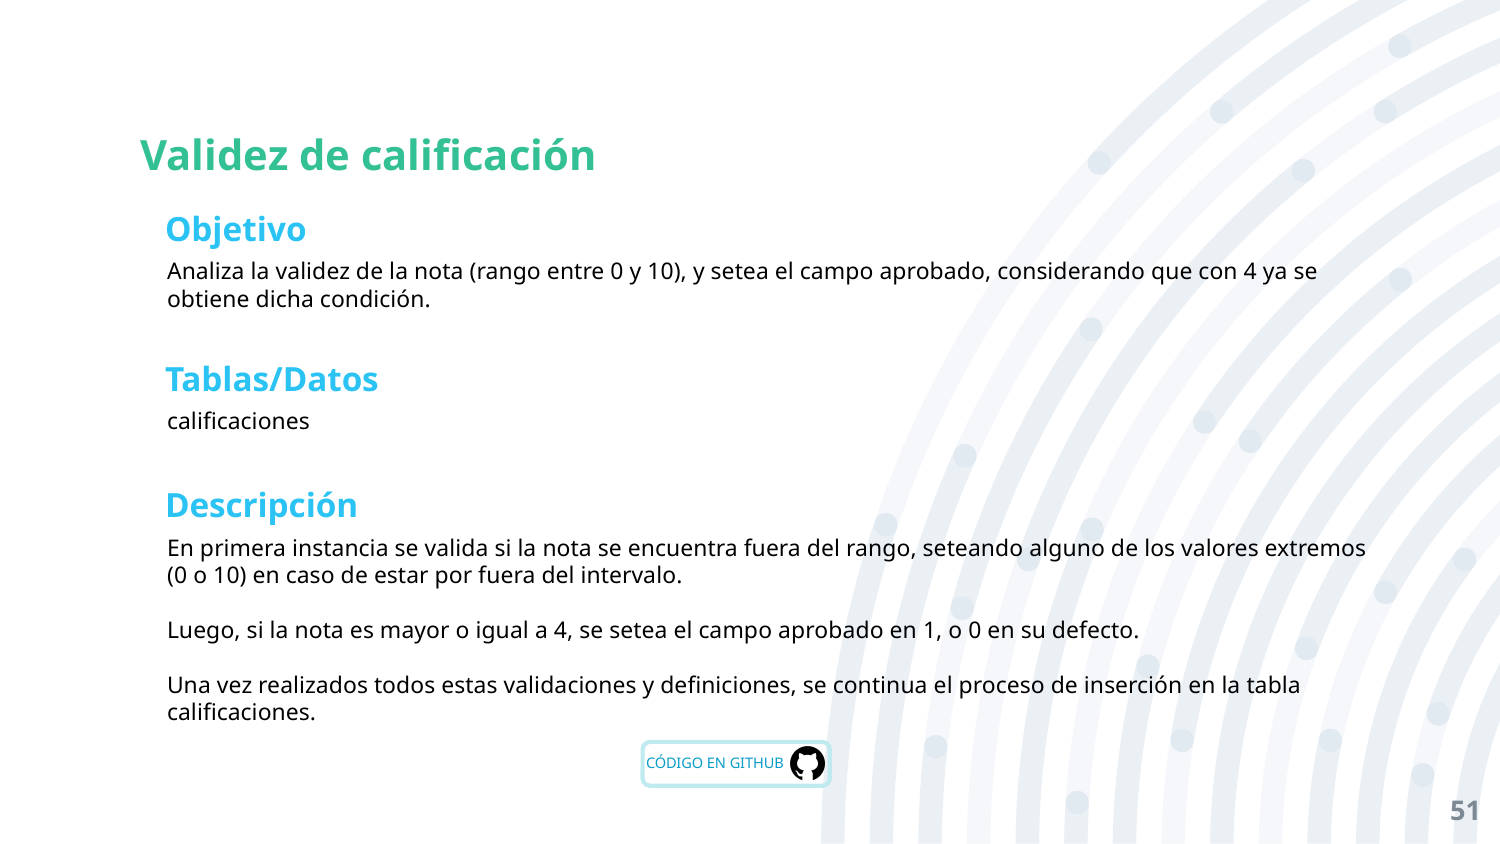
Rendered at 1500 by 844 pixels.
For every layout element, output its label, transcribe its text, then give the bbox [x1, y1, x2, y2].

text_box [154, 528, 1375, 650]
slide_number 51 [1391, 779, 1482, 844]
title Validez de calificación [140, 130, 1360, 179]
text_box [635, 742, 829, 785]
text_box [154, 378, 1375, 523]
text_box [154, 207, 1375, 373]
